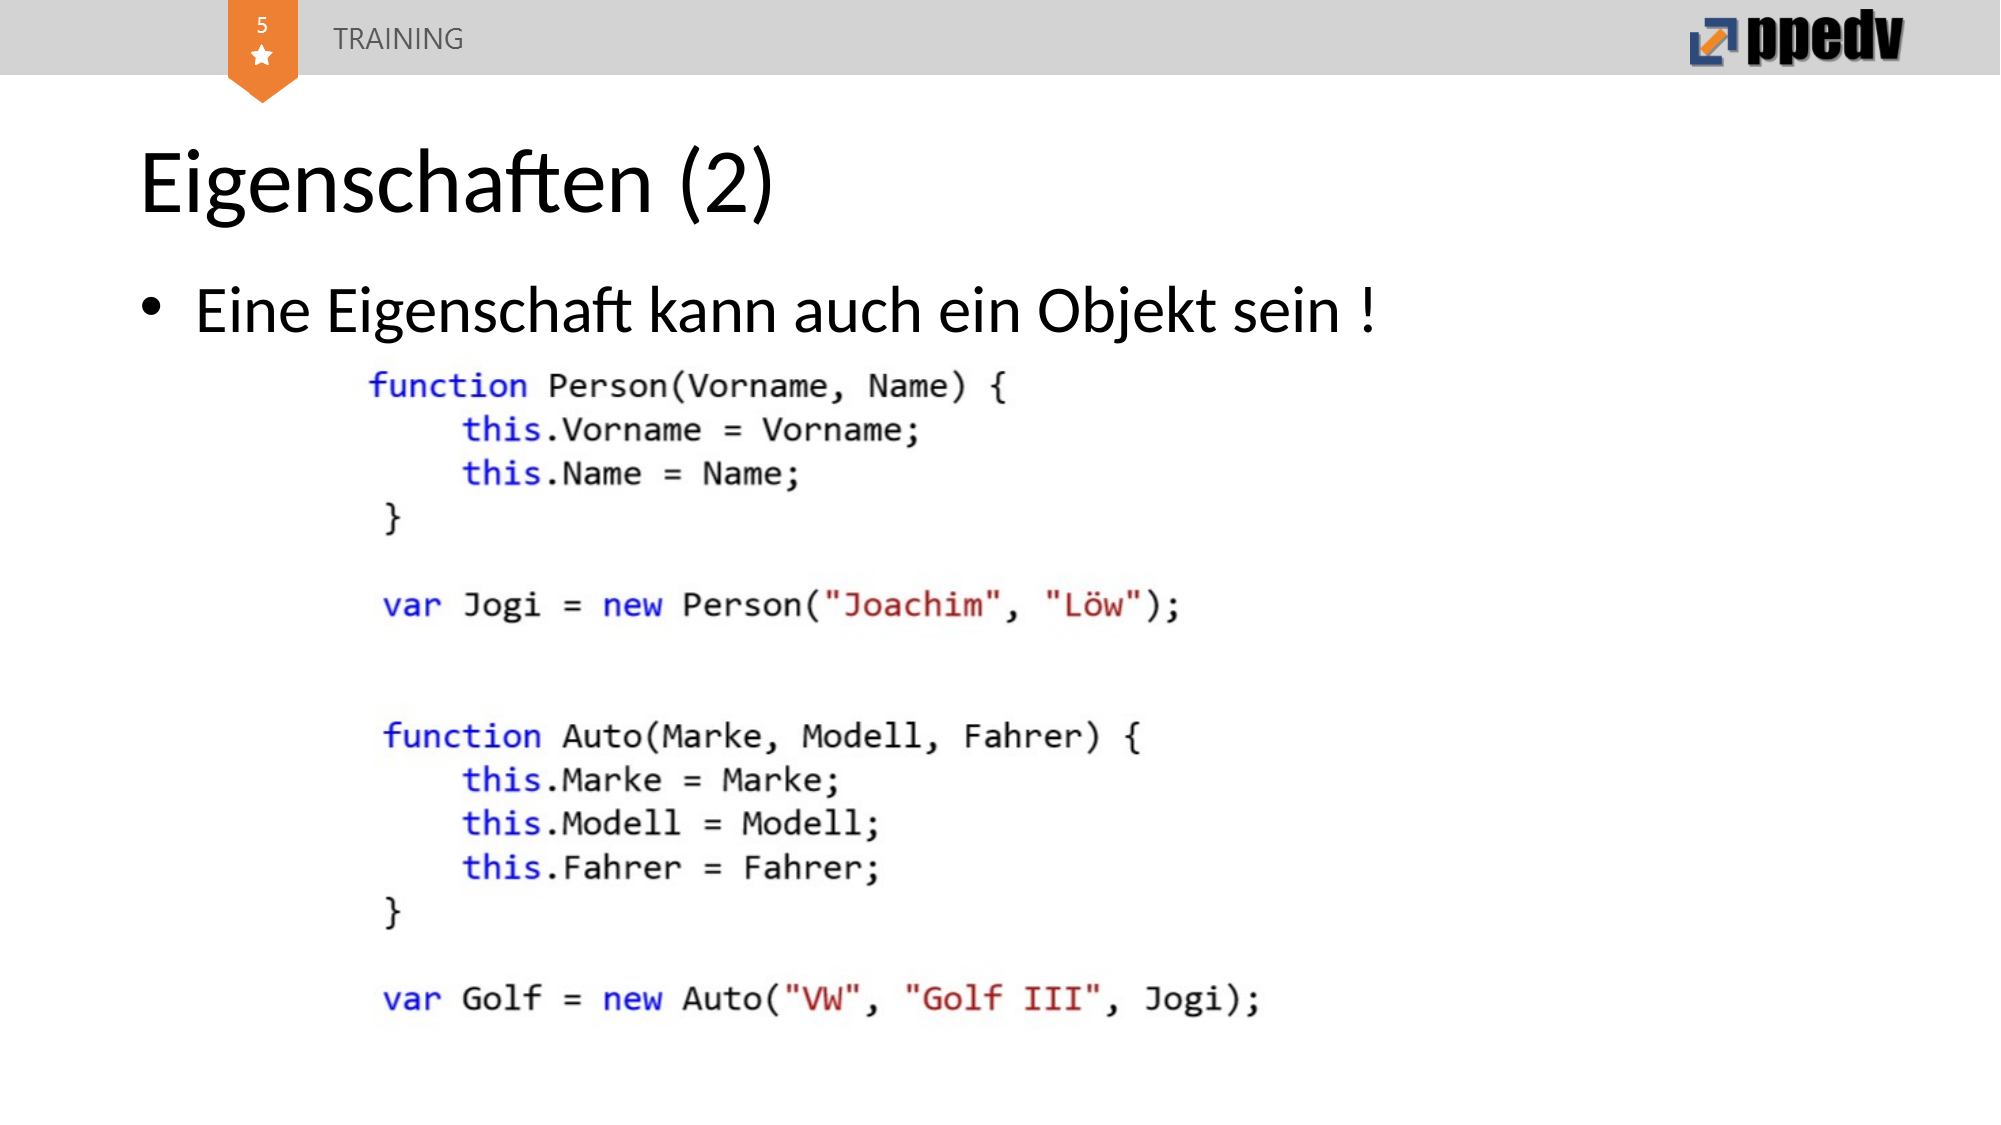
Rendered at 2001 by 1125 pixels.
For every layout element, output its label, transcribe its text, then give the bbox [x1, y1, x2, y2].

picture [0, 0, 2000, 104]
text_box [352, 355, 1291, 1060]
title Eigenschaften (2) [137, 82, 1863, 271]
text_box Eine Eigenschaft kann auch ein Objekt sein ! [137, 265, 1390, 346]
